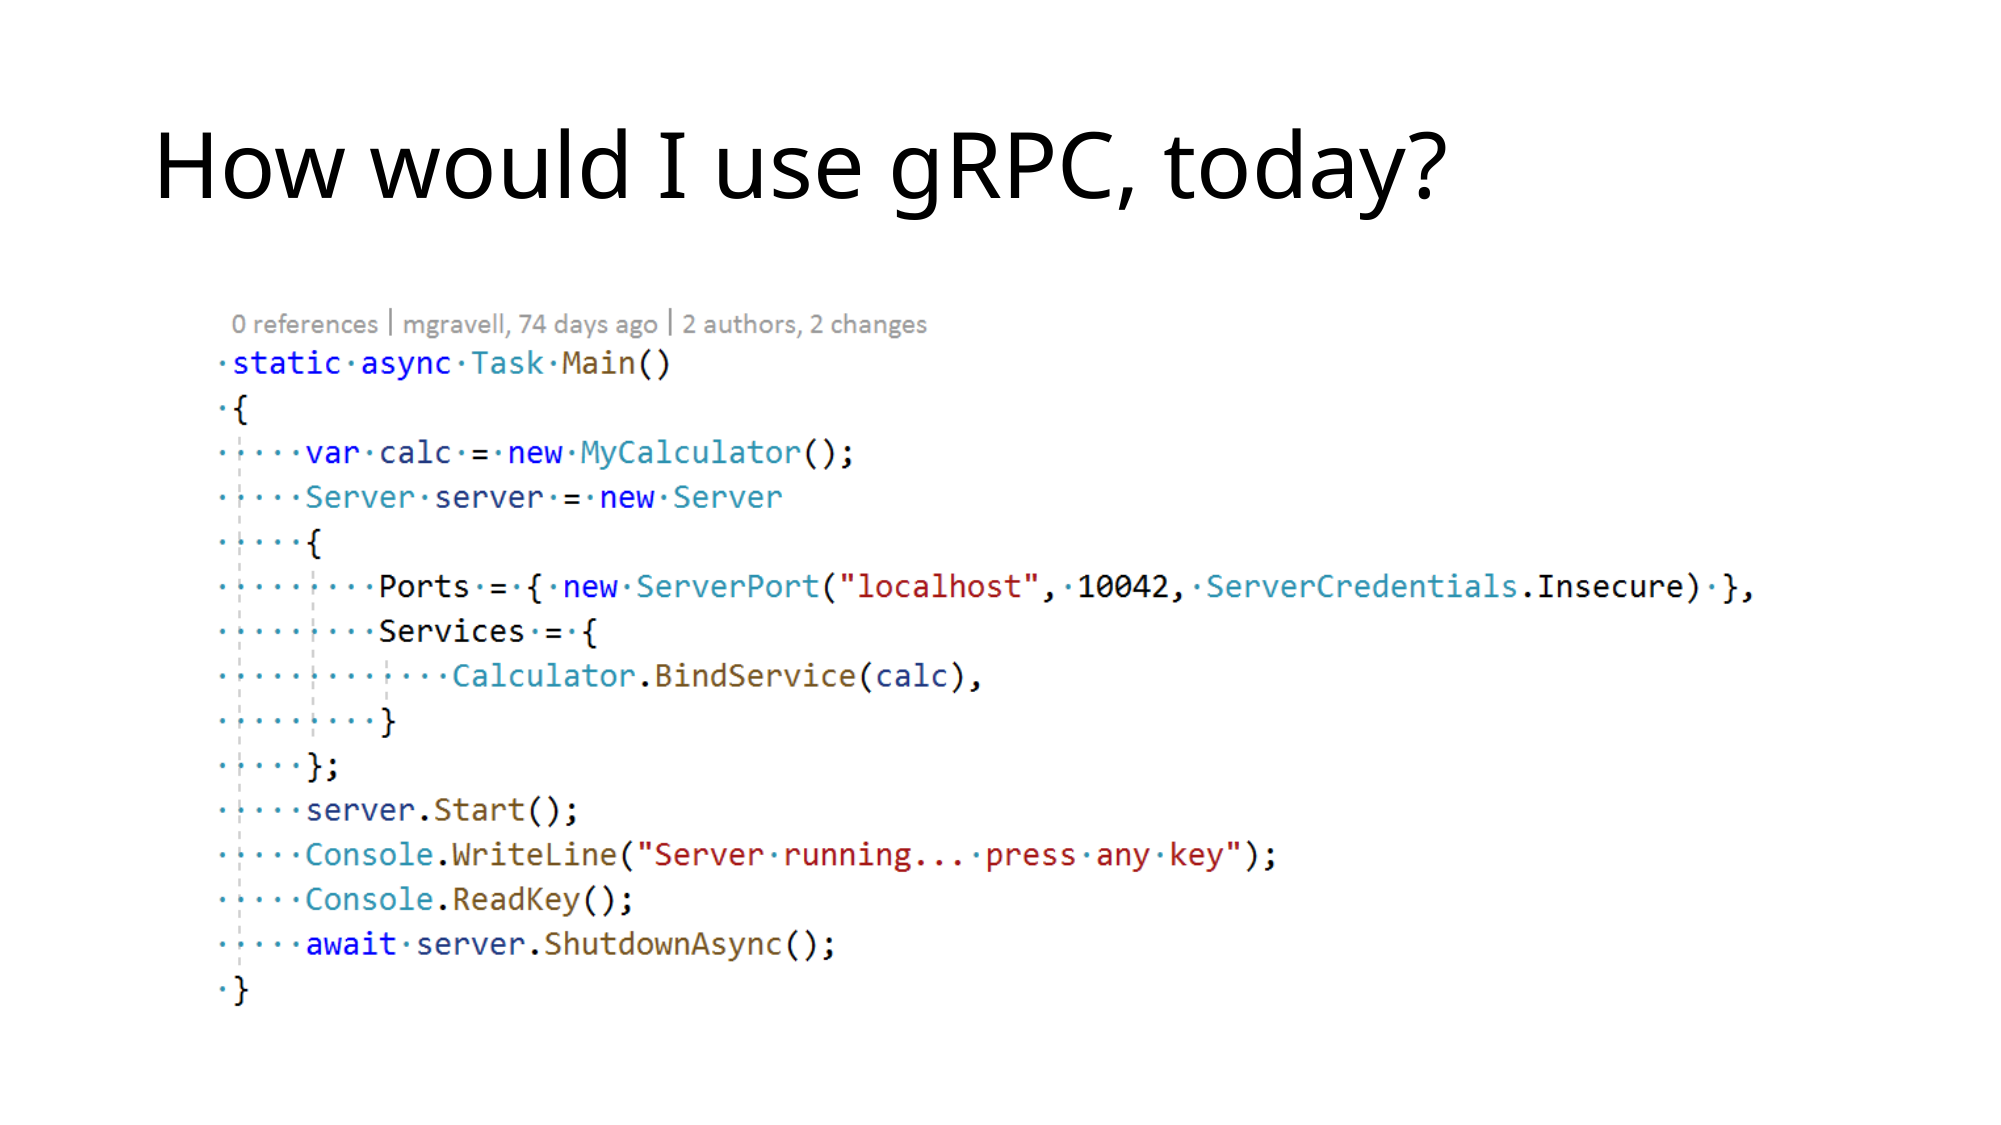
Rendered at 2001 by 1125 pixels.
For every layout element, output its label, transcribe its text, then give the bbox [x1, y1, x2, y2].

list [216, 299, 1784, 1014]
title How would I use gRPC, today? [137, 59, 1863, 278]
